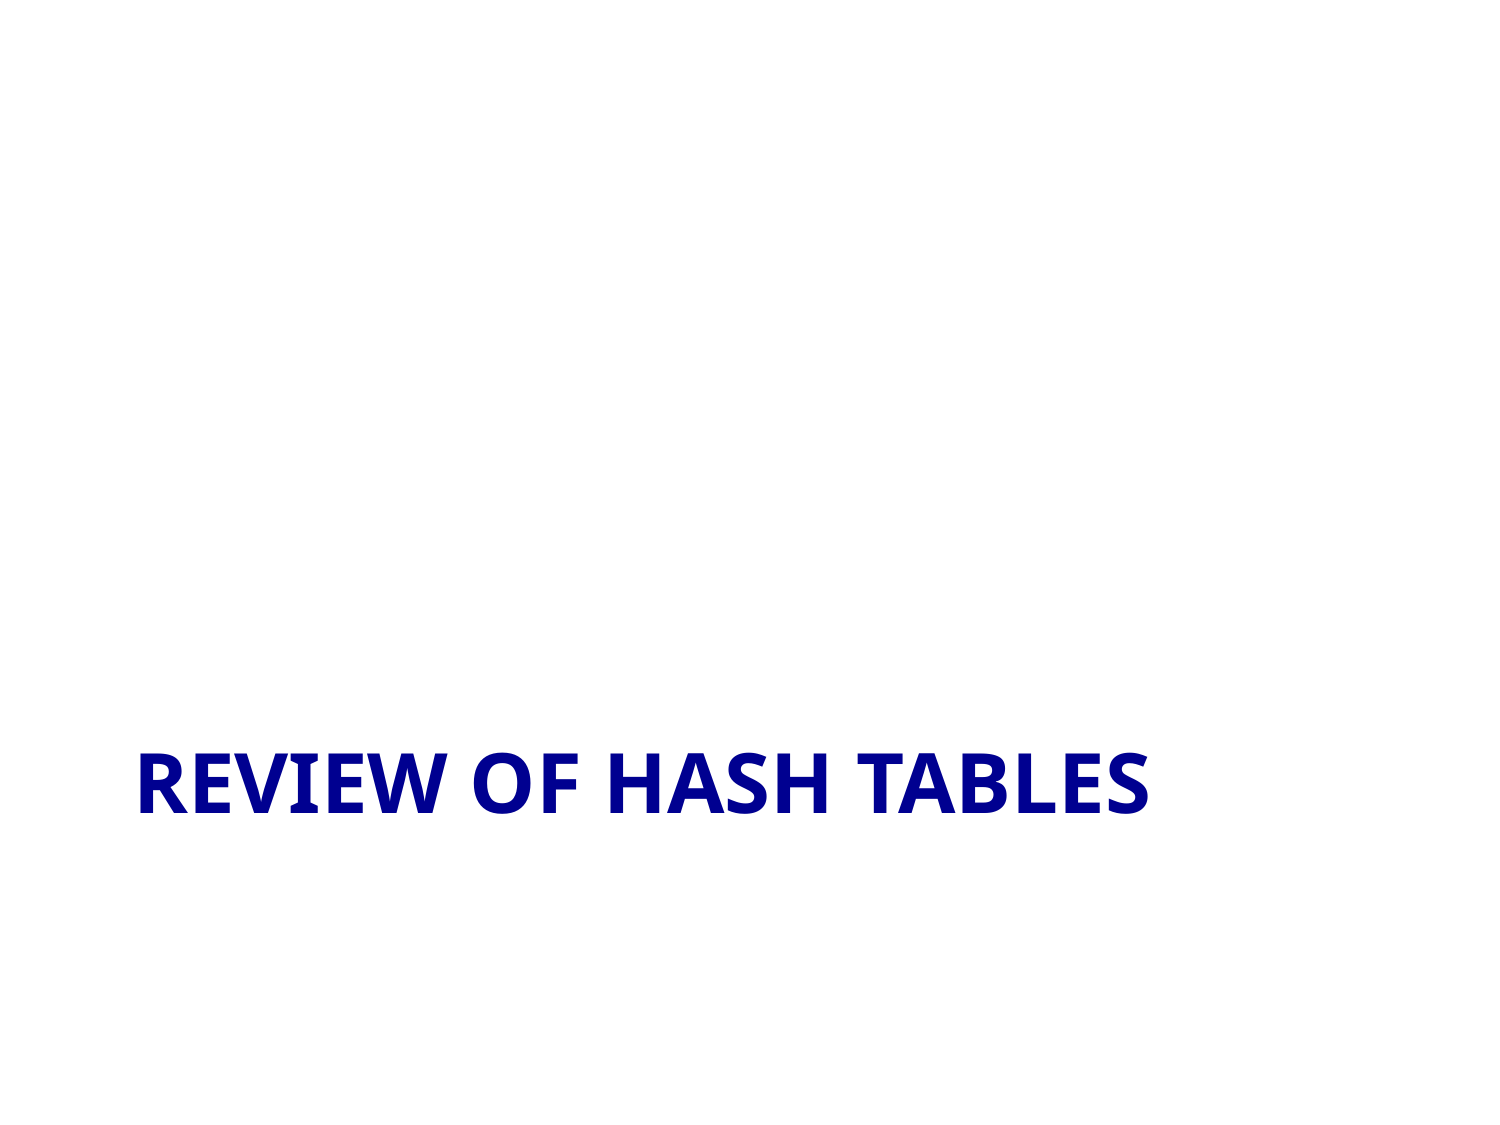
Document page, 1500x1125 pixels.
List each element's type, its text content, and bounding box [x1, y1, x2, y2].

title Review of Hash Tables [118, 722, 1394, 947]
